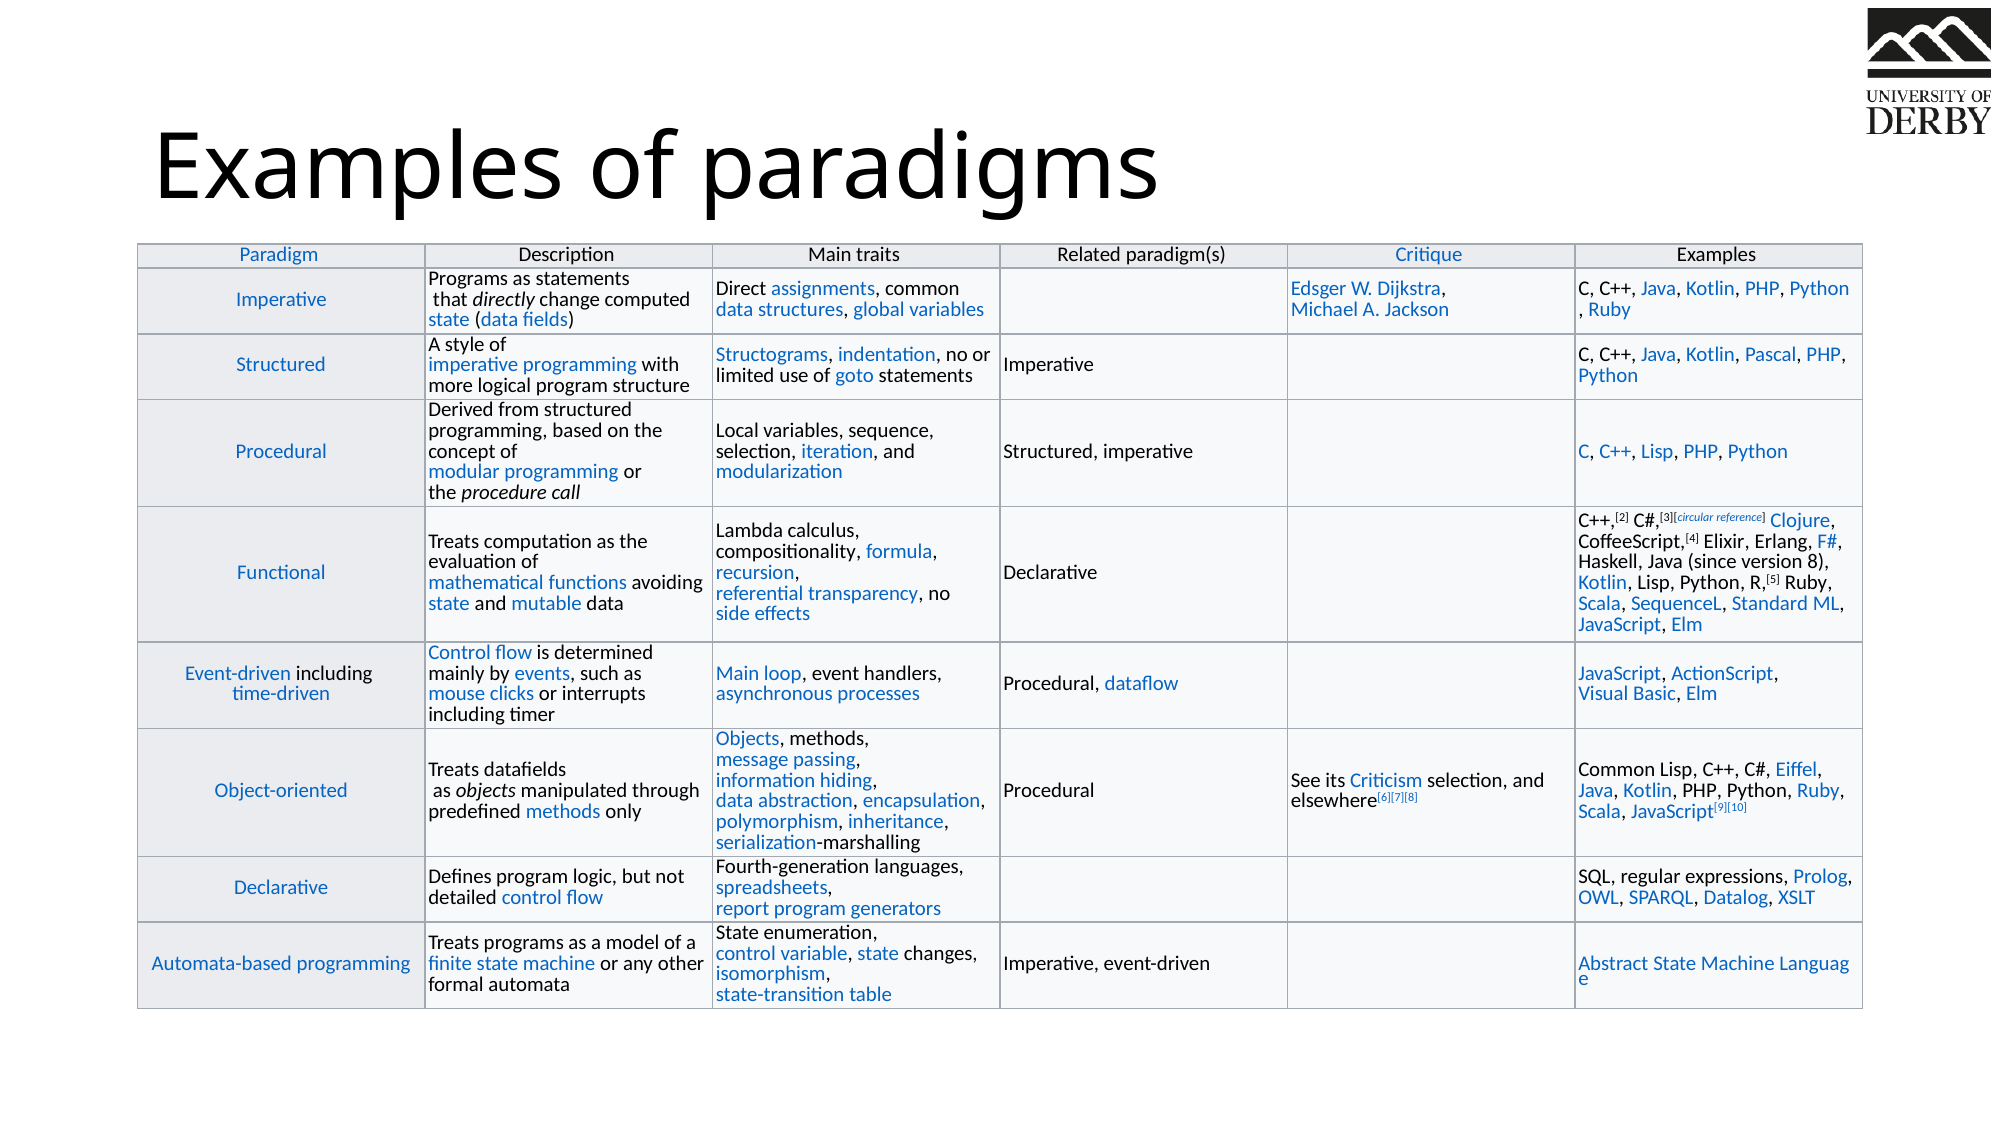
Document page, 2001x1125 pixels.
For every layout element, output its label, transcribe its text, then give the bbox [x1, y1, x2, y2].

table_cell Abstract State Machine Language [1576, 923, 1862, 1008]
table_cell Treats programs as a model of a finite state machine or any other formal automata [426, 923, 712, 1008]
table_cell [1288, 507, 1574, 641]
table_cell C, C++, Java, Kotlin, PHP, Python, Ruby [1576, 269, 1862, 333]
table_cell C, C++, Lisp, PHP, Python [1576, 400, 1862, 506]
table_cell Declarative [1001, 507, 1287, 641]
table_cell Structograms, indentation, no or limited use of goto statements [713, 335, 999, 399]
table_cell Defines program logic, but not detailed control flow [426, 857, 712, 921]
table_cell Declarative [138, 857, 424, 921]
title Examples of paradigms [137, 59, 1863, 243]
table_cell [1288, 643, 1574, 728]
table_cell State enumeration, control variable, state changes, isomorphism, state-transition table [713, 923, 999, 1008]
table_cell Lambda calculus, compositionality, formula, recursion, referential transparency, no side effects [713, 507, 999, 641]
table_cell A style of imperative programming with more logical program structure [426, 335, 712, 399]
table_cell Procedural [1001, 729, 1287, 856]
table_cell Programs as statements that directly change computed state (data fields) [426, 269, 712, 333]
table_cell Imperative [138, 269, 424, 333]
table_cell Main loop, event handlers, asynchronous processes [713, 643, 999, 728]
table_header Main traits [713, 245, 999, 267]
table_cell [1288, 400, 1574, 506]
table_cell Imperative, event-driven [1001, 923, 1287, 1008]
table_cell Fourth-generation languages, spreadsheets, report program generators [713, 857, 999, 921]
table_cell SQL, regular expressions, Prolog, OWL, SPARQL, Datalog, XSLT [1576, 857, 1862, 921]
table_cell Treats datafields as objects manipulated through predefined methods only [426, 729, 712, 856]
table_cell Treats computation as the evaluation of mathematical functions avoiding state and mutable data [426, 507, 712, 641]
table_cell Objects, methods, message passing, information hiding, data abstraction, encapsulation, polymorphism, inheritance, serialization-marshalling [713, 729, 999, 856]
table_cell Procedural, dataflow [1001, 643, 1287, 728]
table_cell See its Criticism selection, and elsewhere[6][7][8] [1288, 729, 1574, 856]
table_cell JavaScript, ActionScript, Visual Basic, Elm [1576, 643, 1862, 728]
table_cell [1001, 269, 1287, 333]
table_cell Edsger W. Dijkstra, Michael A. Jackson [1288, 269, 1574, 333]
table_cell Common Lisp, C++, C#, Eiffel, Java, Kotlin, PHP, Python, Ruby, Scala, JavaScript[9][10] [1576, 729, 1862, 856]
table_cell [1001, 857, 1287, 921]
table_cell Event-driven including time-driven [138, 643, 424, 728]
table_header Description [426, 245, 712, 267]
table_cell Control flow is determined mainly by events, such as mouse clicks or interrupts including timer [426, 643, 712, 728]
table_cell Functional [138, 507, 424, 641]
table_header Related paradigm(s) [1001, 245, 1287, 267]
table_cell Local variables, sequence, selection, iteration, and modularization [713, 400, 999, 506]
table_header Critique [1288, 245, 1574, 267]
table_cell Direct assignments, common data structures, global variables [713, 269, 999, 333]
table_cell Object-oriented [138, 729, 424, 856]
table_cell [1288, 857, 1574, 921]
table_cell Imperative [1001, 335, 1287, 399]
table_cell Automata-based programming [138, 923, 424, 1008]
table_header Paradigm [138, 245, 424, 267]
table_cell C++,[2] C#,[3][circular reference] Clojure, CoffeeScript,[4] Elixir, Erlang, F#, Haskell, Java (since version 8), Kotlin, Lisp, Python, R,[5] Ruby, Scala, SequenceL, Standard ML, JavaScript, Elm [1576, 507, 1862, 641]
table_cell C, C++, Java, Kotlin, Pascal, PHP, Python [1576, 335, 1862, 399]
table_cell Procedural [138, 400, 424, 506]
table_header Examples [1576, 245, 1862, 267]
table_cell [1288, 335, 1574, 399]
table_cell [1288, 923, 1574, 1008]
picture [1866, 8, 1991, 134]
table_cell Structured [138, 335, 424, 399]
table_cell Derived from structured programming, based on the concept of modular programming or the procedure call [426, 400, 712, 506]
table_cell Structured, imperative [1001, 400, 1287, 506]
